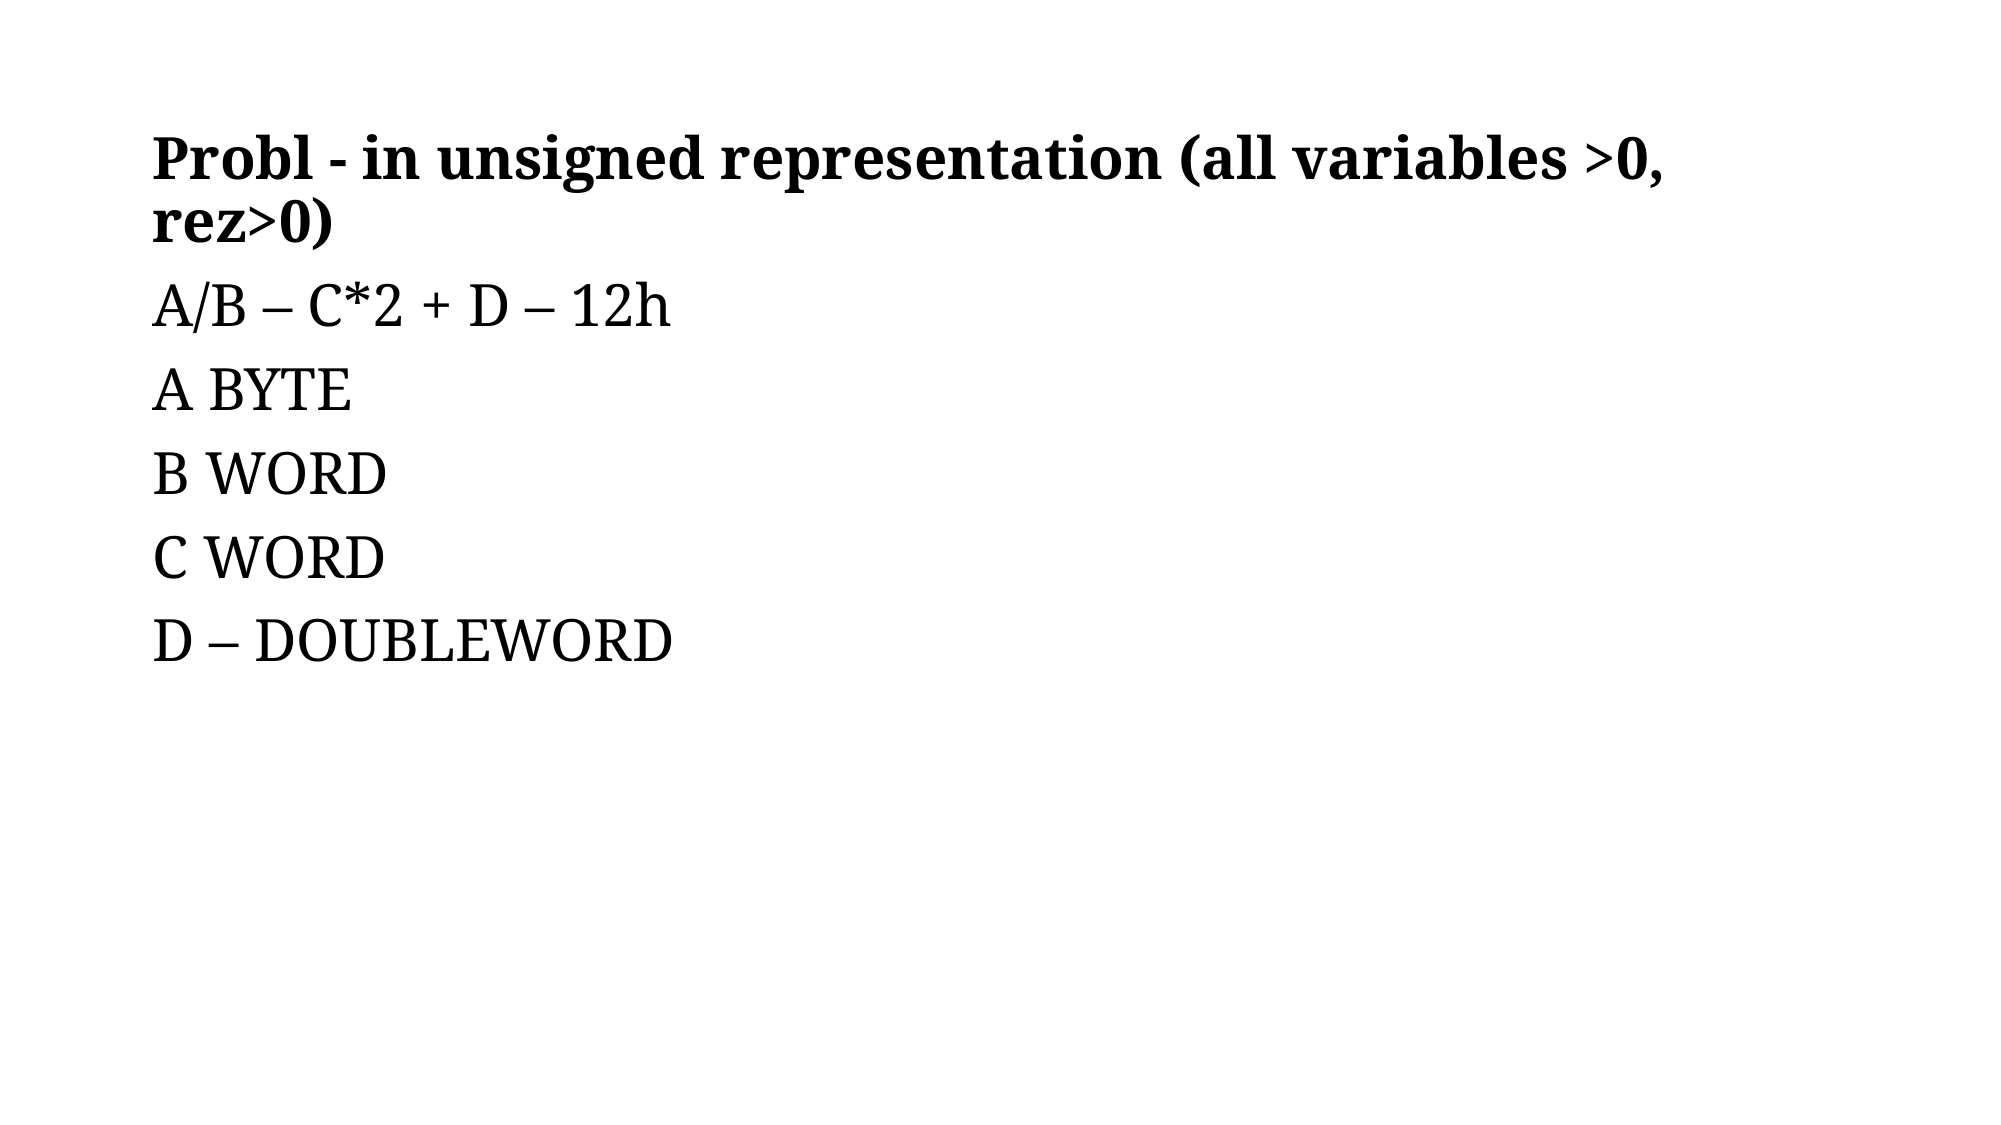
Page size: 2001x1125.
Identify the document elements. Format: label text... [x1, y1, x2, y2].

list Probl - in unsigned representation (all variables >0, rez>0) A/B – C*2 + D – 12h A BYTE B WORD C WORD D – DOUBLEWORD [137, 122, 1863, 1014]
